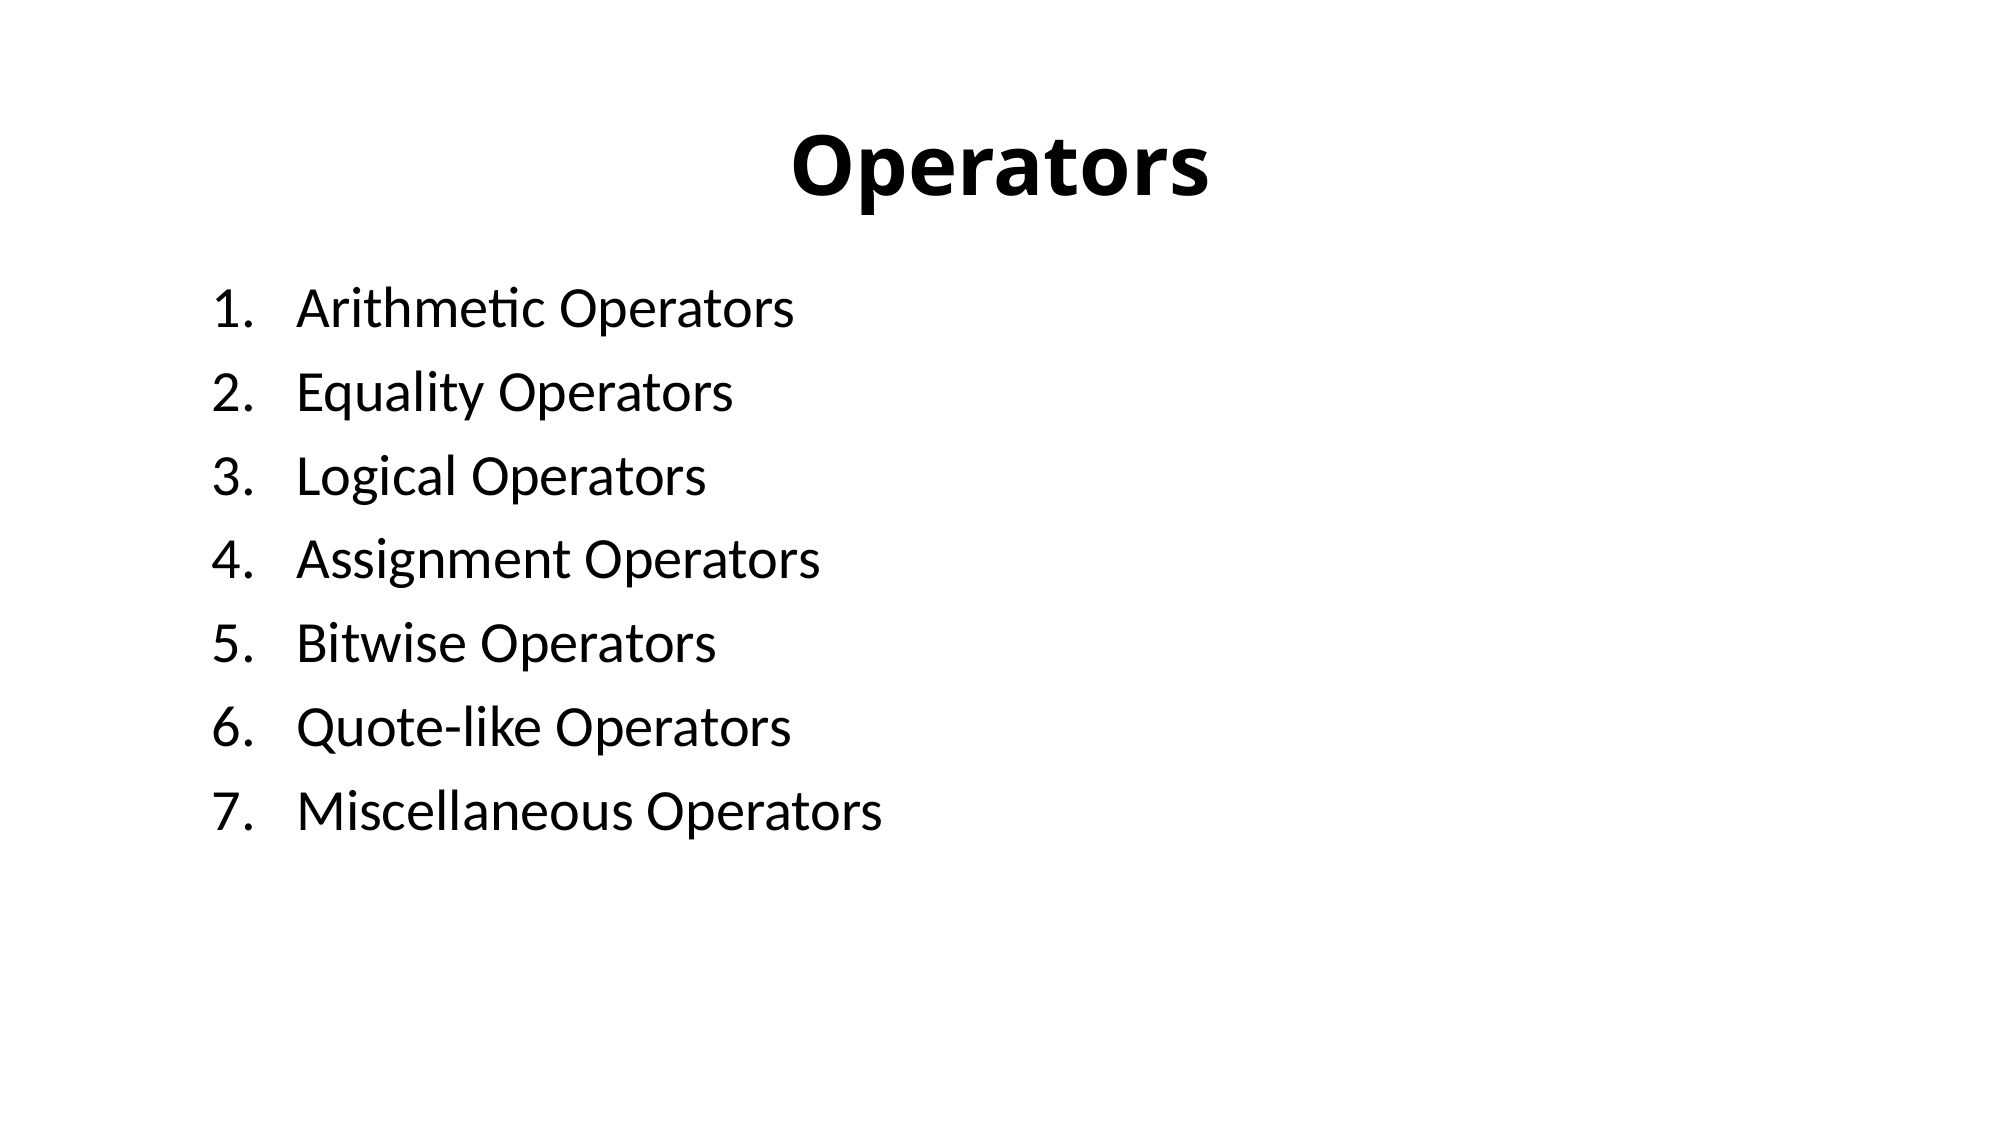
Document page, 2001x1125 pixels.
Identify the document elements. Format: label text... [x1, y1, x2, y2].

list Arithmetic Operators Equality Operators Logical Operators Assignment Operators Bitwise Operators Quote-like Operators Miscellaneous Operators [196, 269, 1800, 1102]
title Operators [137, 59, 1863, 278]
